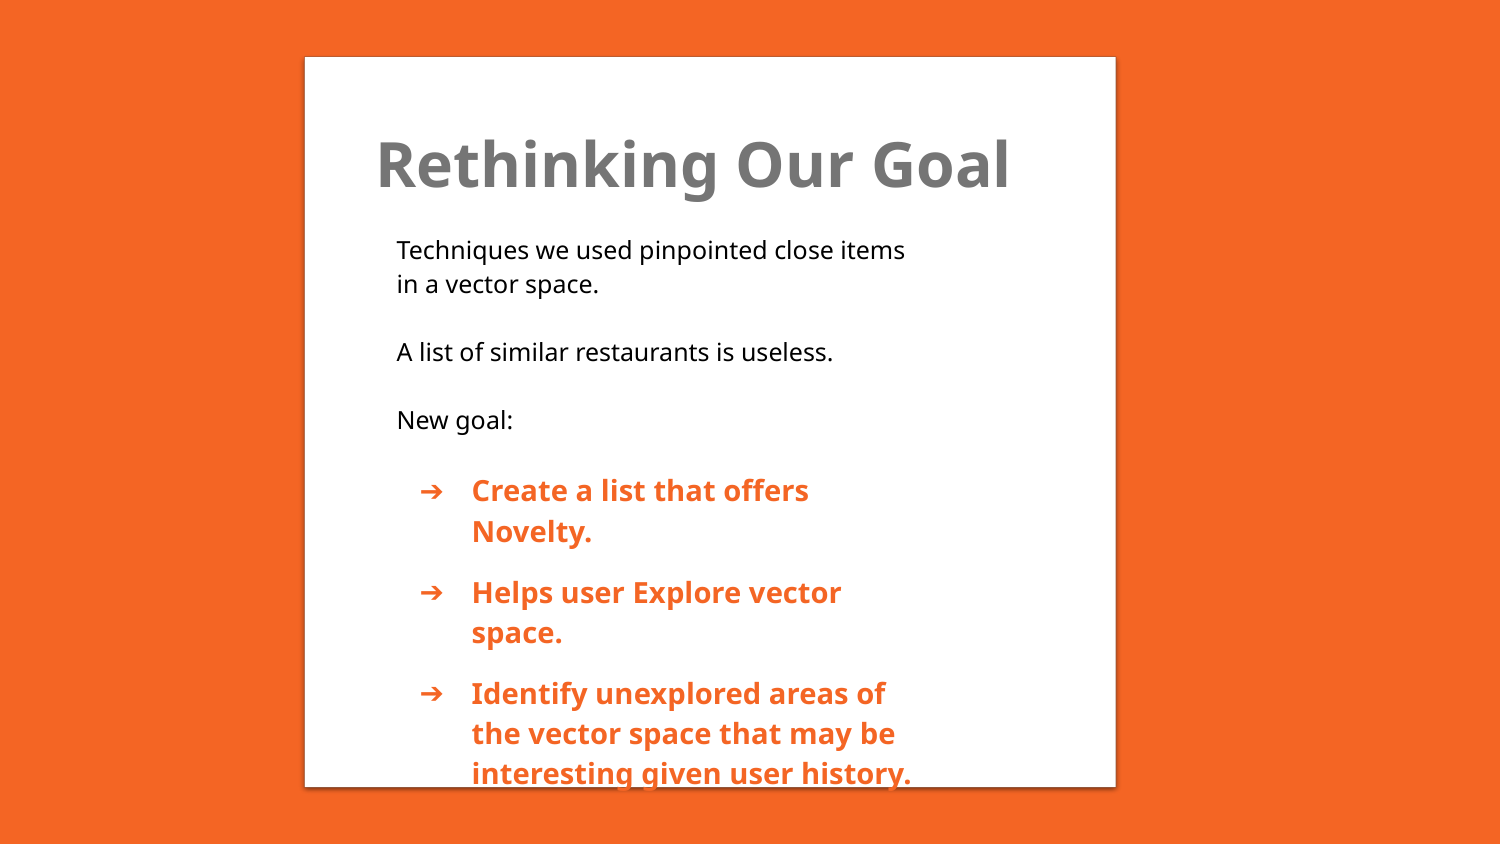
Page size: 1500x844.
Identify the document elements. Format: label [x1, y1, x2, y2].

picture [272, 26, 1150, 818]
